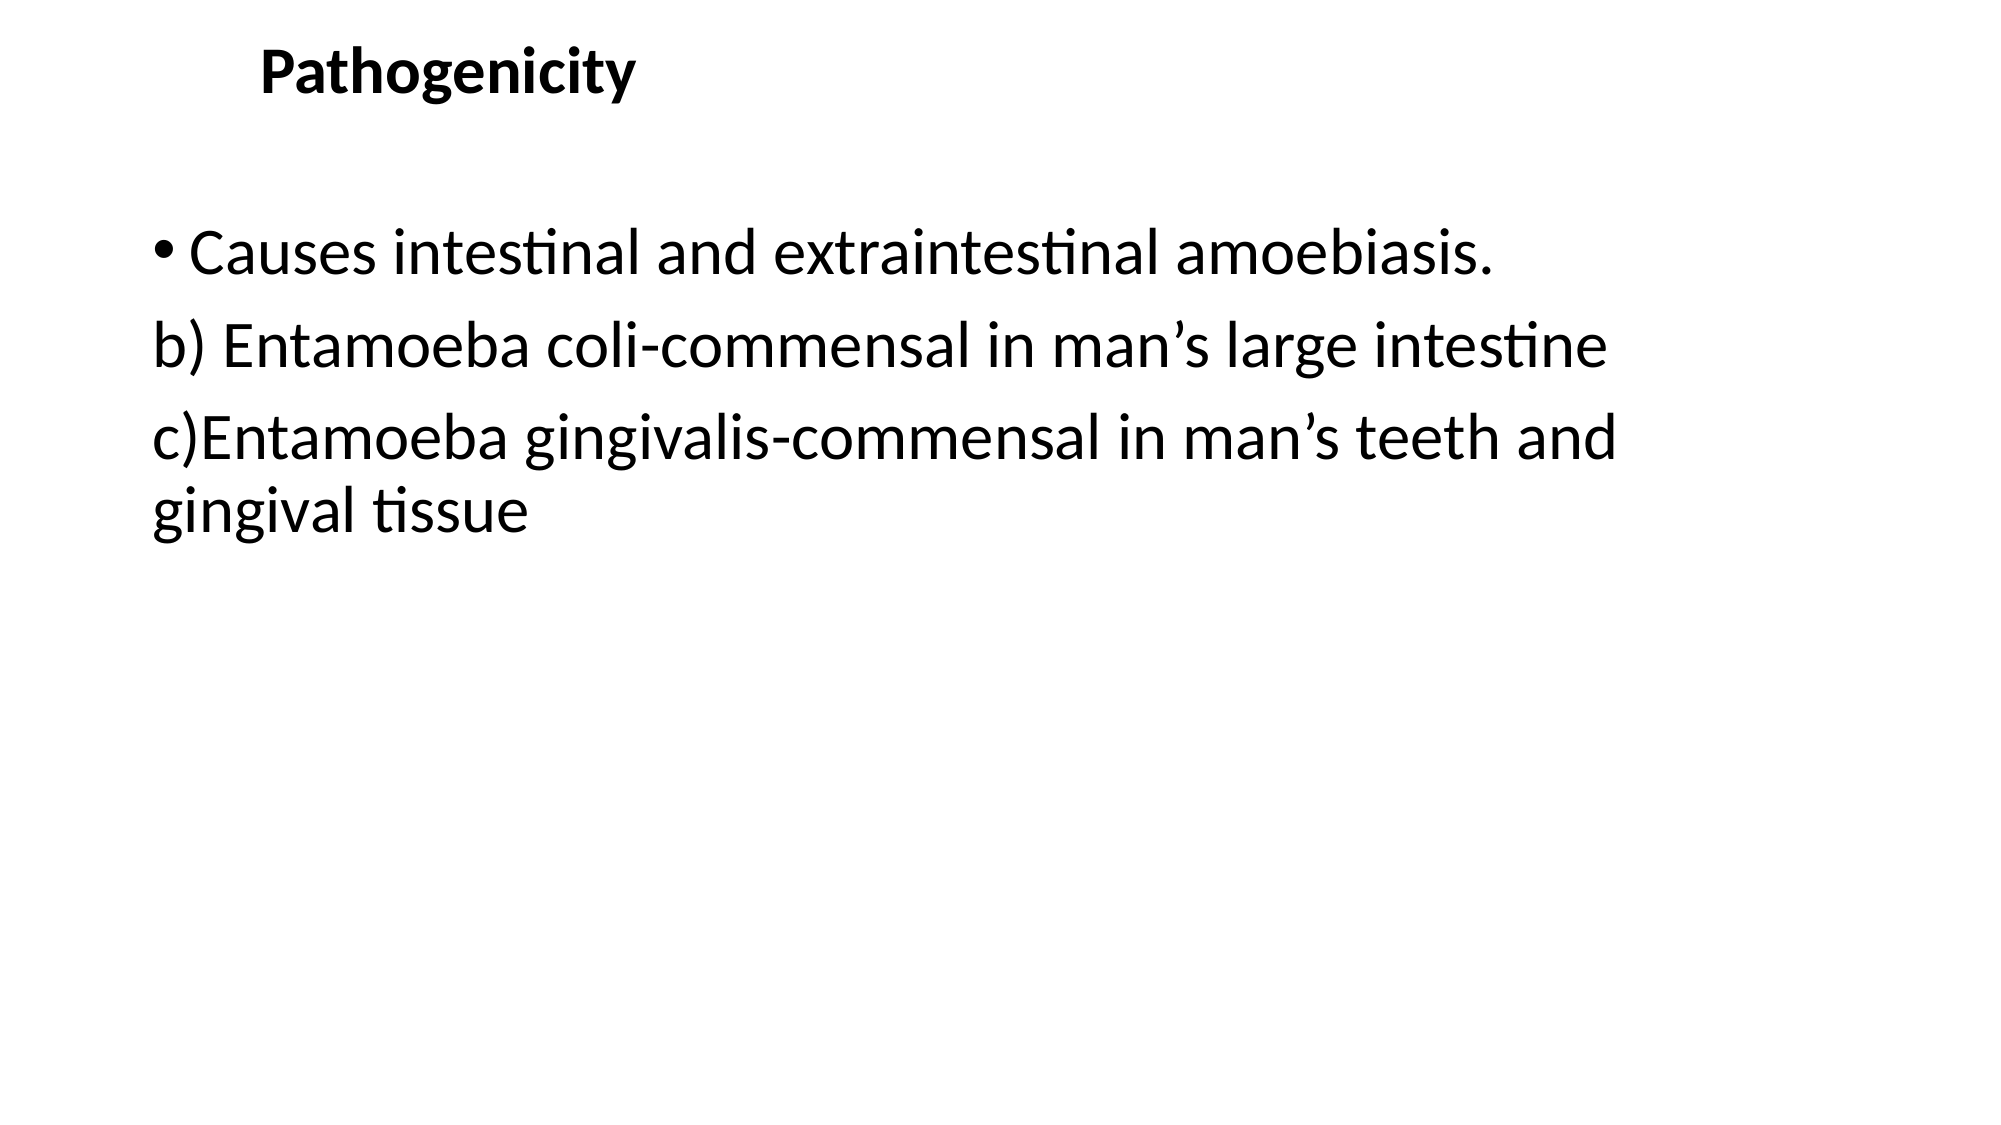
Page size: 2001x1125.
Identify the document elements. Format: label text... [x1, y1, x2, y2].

title Pathogenicity [245, 0, 1511, 144]
list Causes intestinal and extraintestinal amoebiasis. b) Entamoeba coli-commensal in man’s large intestine c)Entamoeba gingivalis-commensal in man’s teeth and gingival tissue [137, 209, 1777, 1110]
